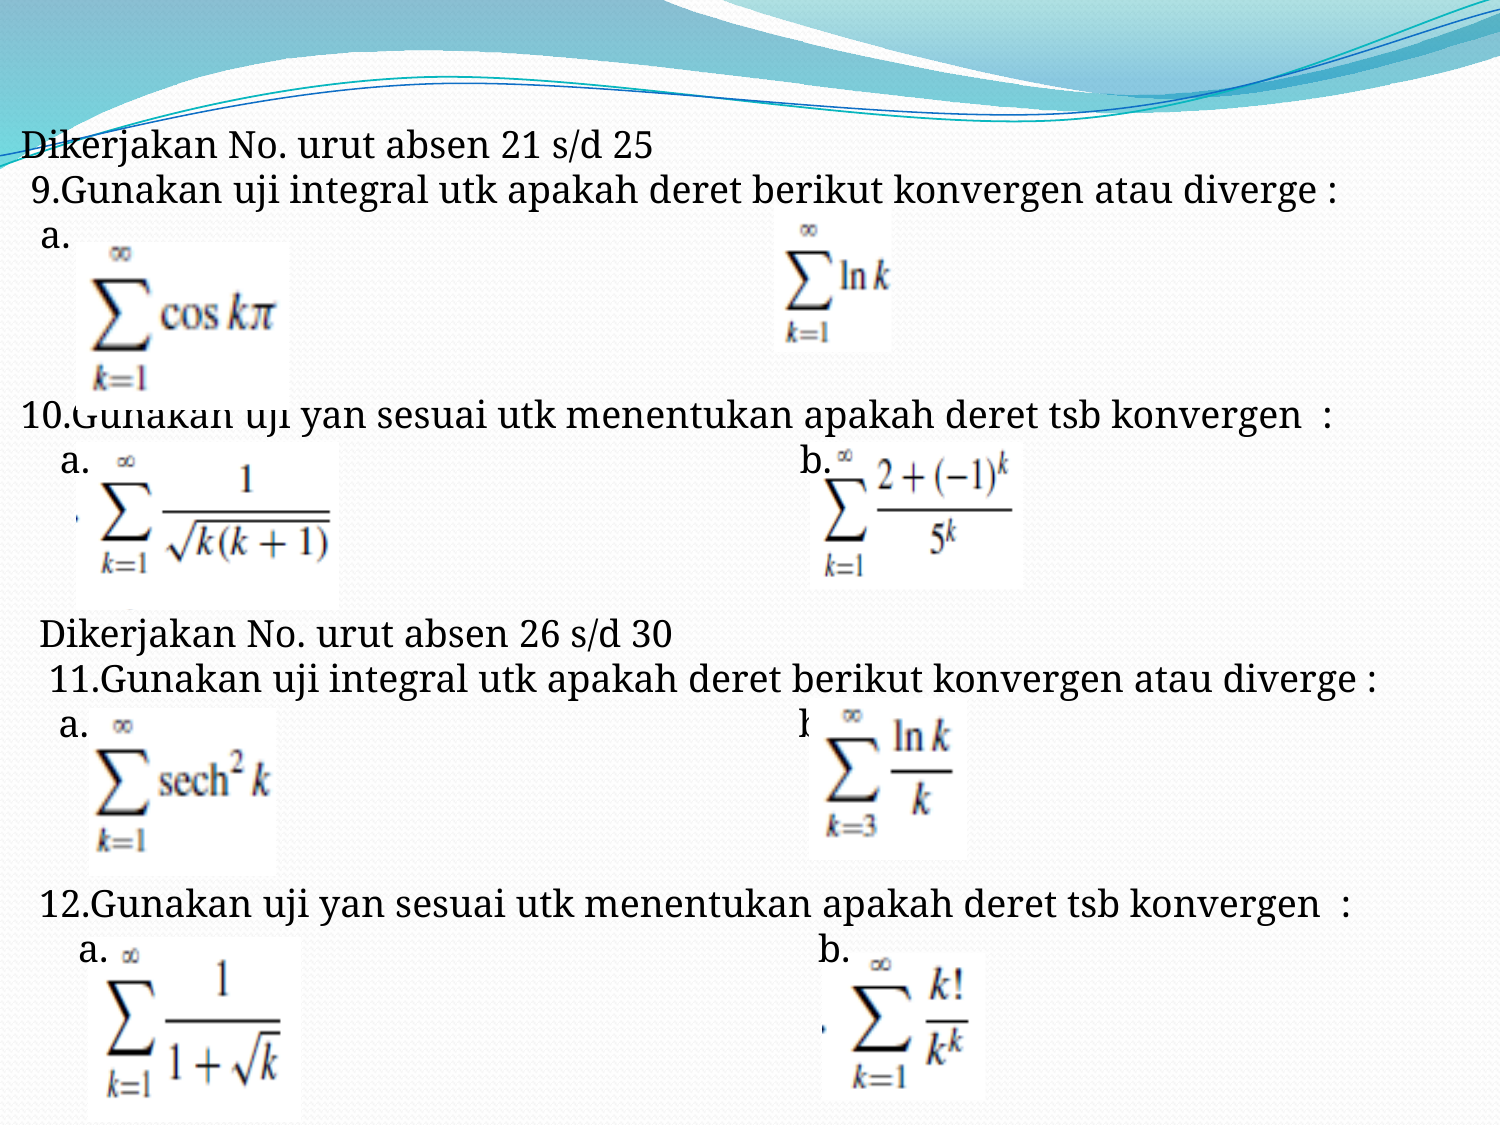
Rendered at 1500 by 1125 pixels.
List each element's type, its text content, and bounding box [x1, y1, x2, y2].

picture [75, 241, 290, 410]
picture [88, 708, 277, 876]
picture [808, 698, 968, 861]
text_box Dikerjakan No. urut absen 26 s/d 30 11.Gunakan uji integral utk apakah deret berikut konvergen atau diverge : a. b. 12.Gunakan uji yan sesuai utk menentukan apakah deret tsb konvergen : a. b. [24, 602, 1500, 978]
picture [87, 937, 302, 1123]
picture [809, 442, 1024, 590]
picture [821, 953, 987, 1100]
text_box Dikerjakan No. urut absen 21 s/d 25 9.Gunakan uji integral utk apakah deret berikut konvergen atau diverge : a. b. 10.Gunakan uji yan sesuai utk menentukan apakah deret tsb konvergen : a. b. [5, 114, 1495, 489]
picture [773, 205, 892, 352]
picture [75, 442, 340, 611]
